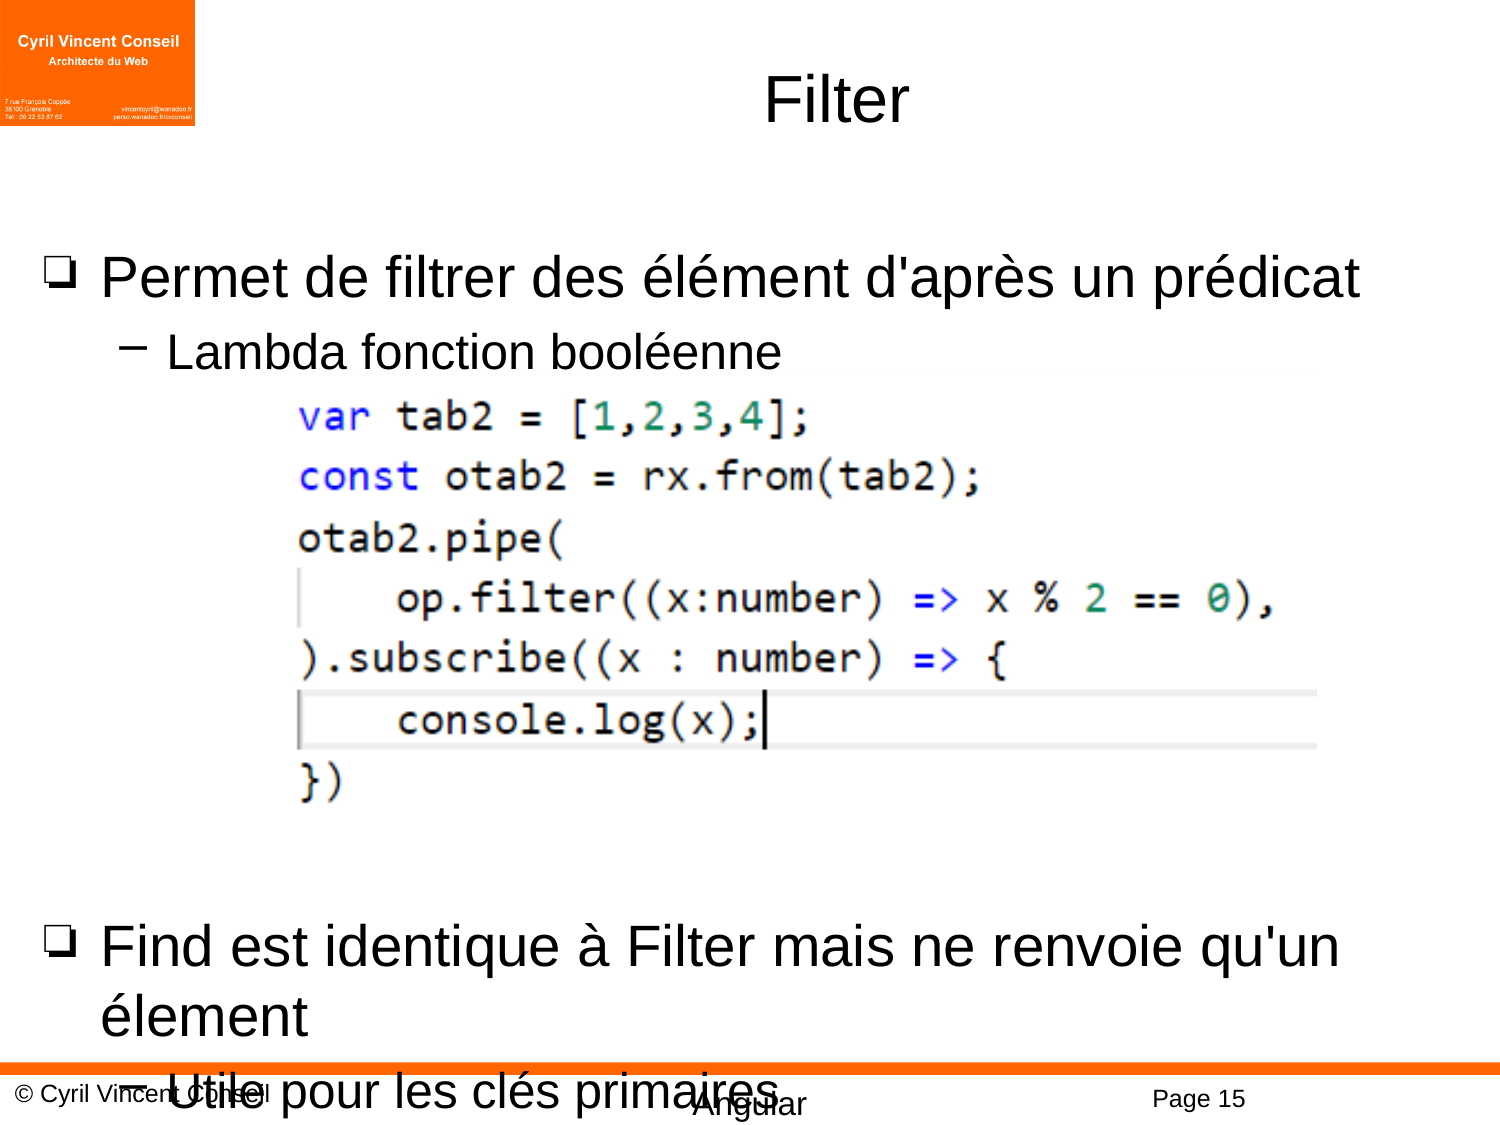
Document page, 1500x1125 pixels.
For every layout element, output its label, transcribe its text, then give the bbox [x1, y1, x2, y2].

picture [288, 373, 1318, 830]
list Permet de filtrer des élément d'après un prédicat Lambda fonction booléenne Find est identique à Filter mais ne renvoie qu'un élement Utile pour les clés primaires [29, 231, 1468, 1059]
picture [0, 0, 195, 126]
title Filter [194, 2, 1480, 190]
